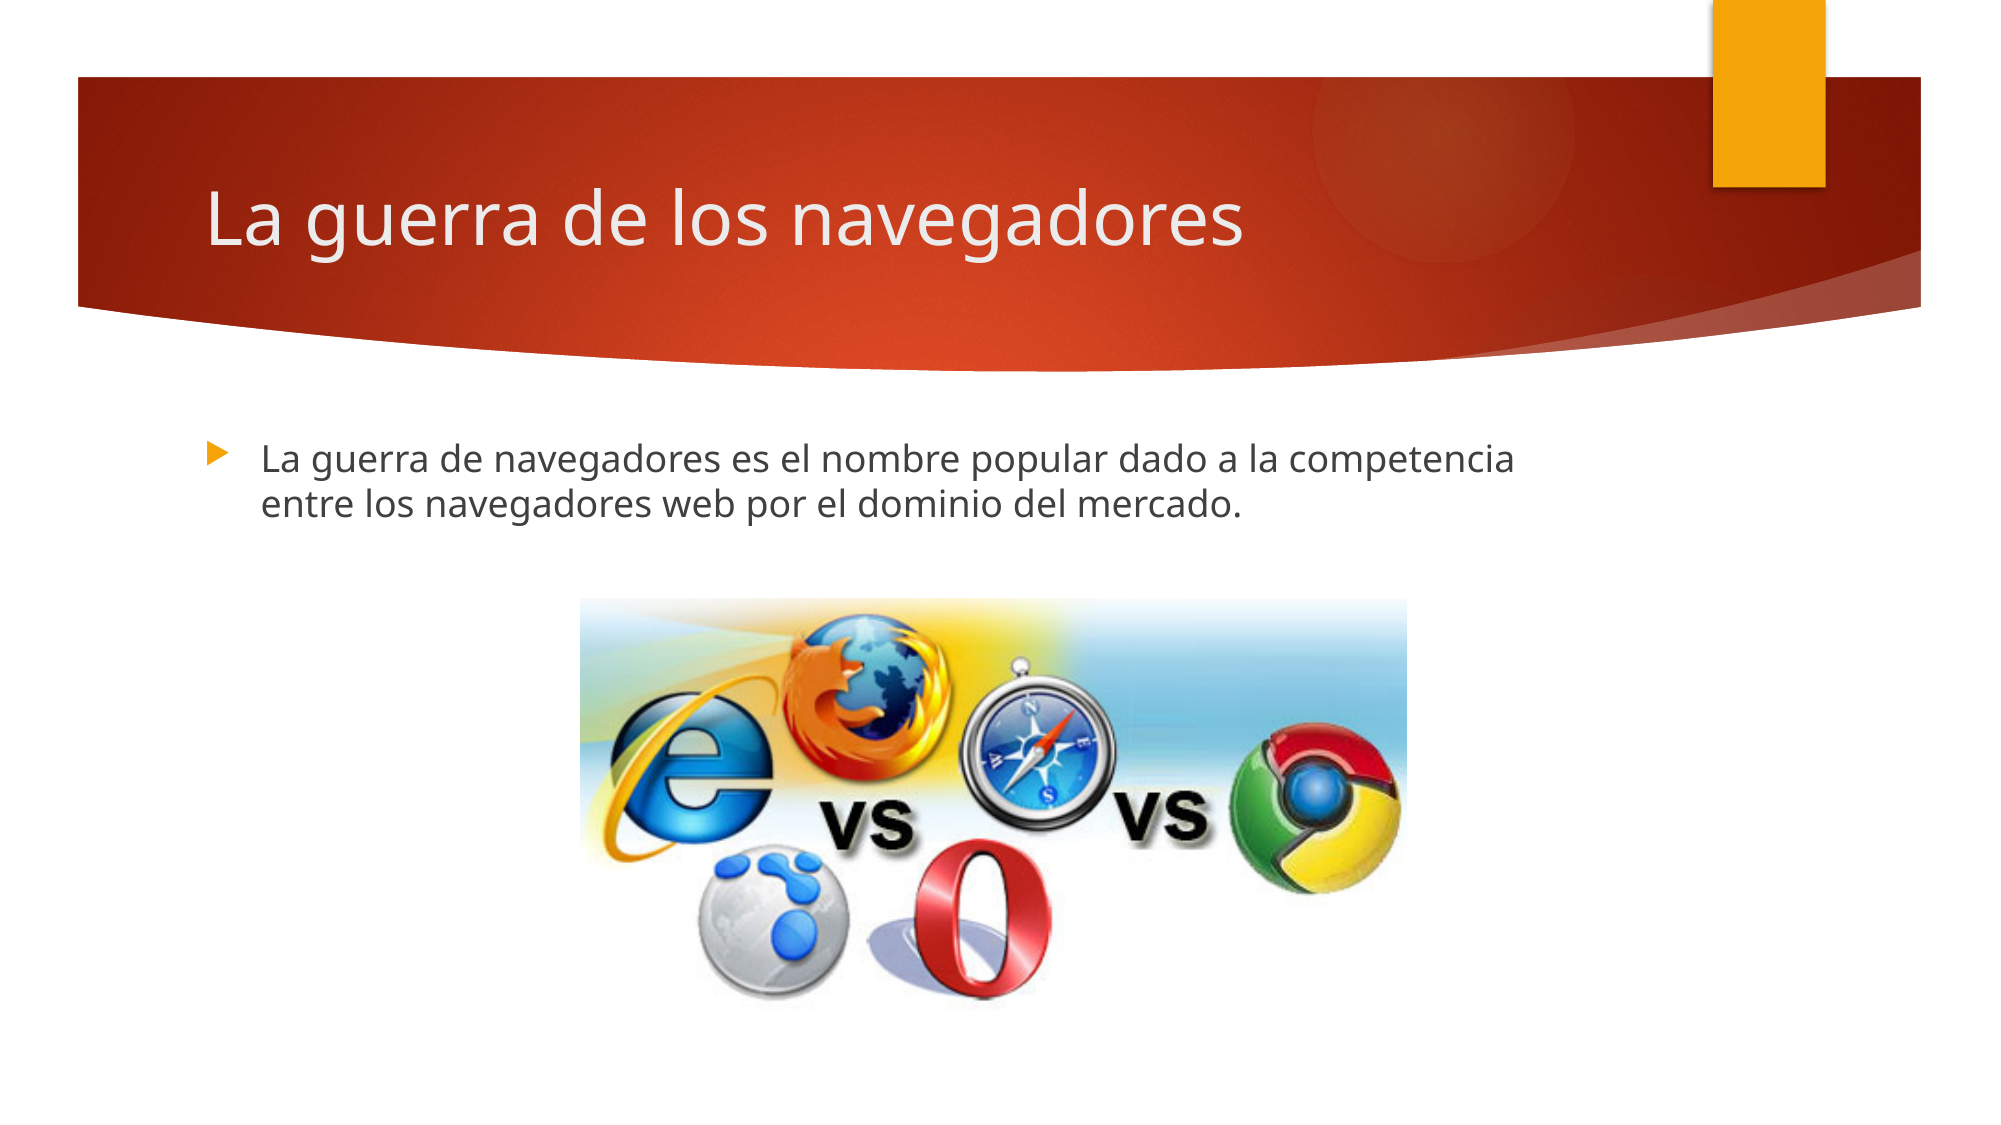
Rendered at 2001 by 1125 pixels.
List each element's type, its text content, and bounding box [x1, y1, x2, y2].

title La guerra de los navegadores [189, 155, 1627, 275]
picture [580, 598, 1408, 1013]
list La guerra de navegadores es el nombre popular dado a la competencia entre los navegadores web por el dominio del mercado. [189, 427, 1627, 575]
